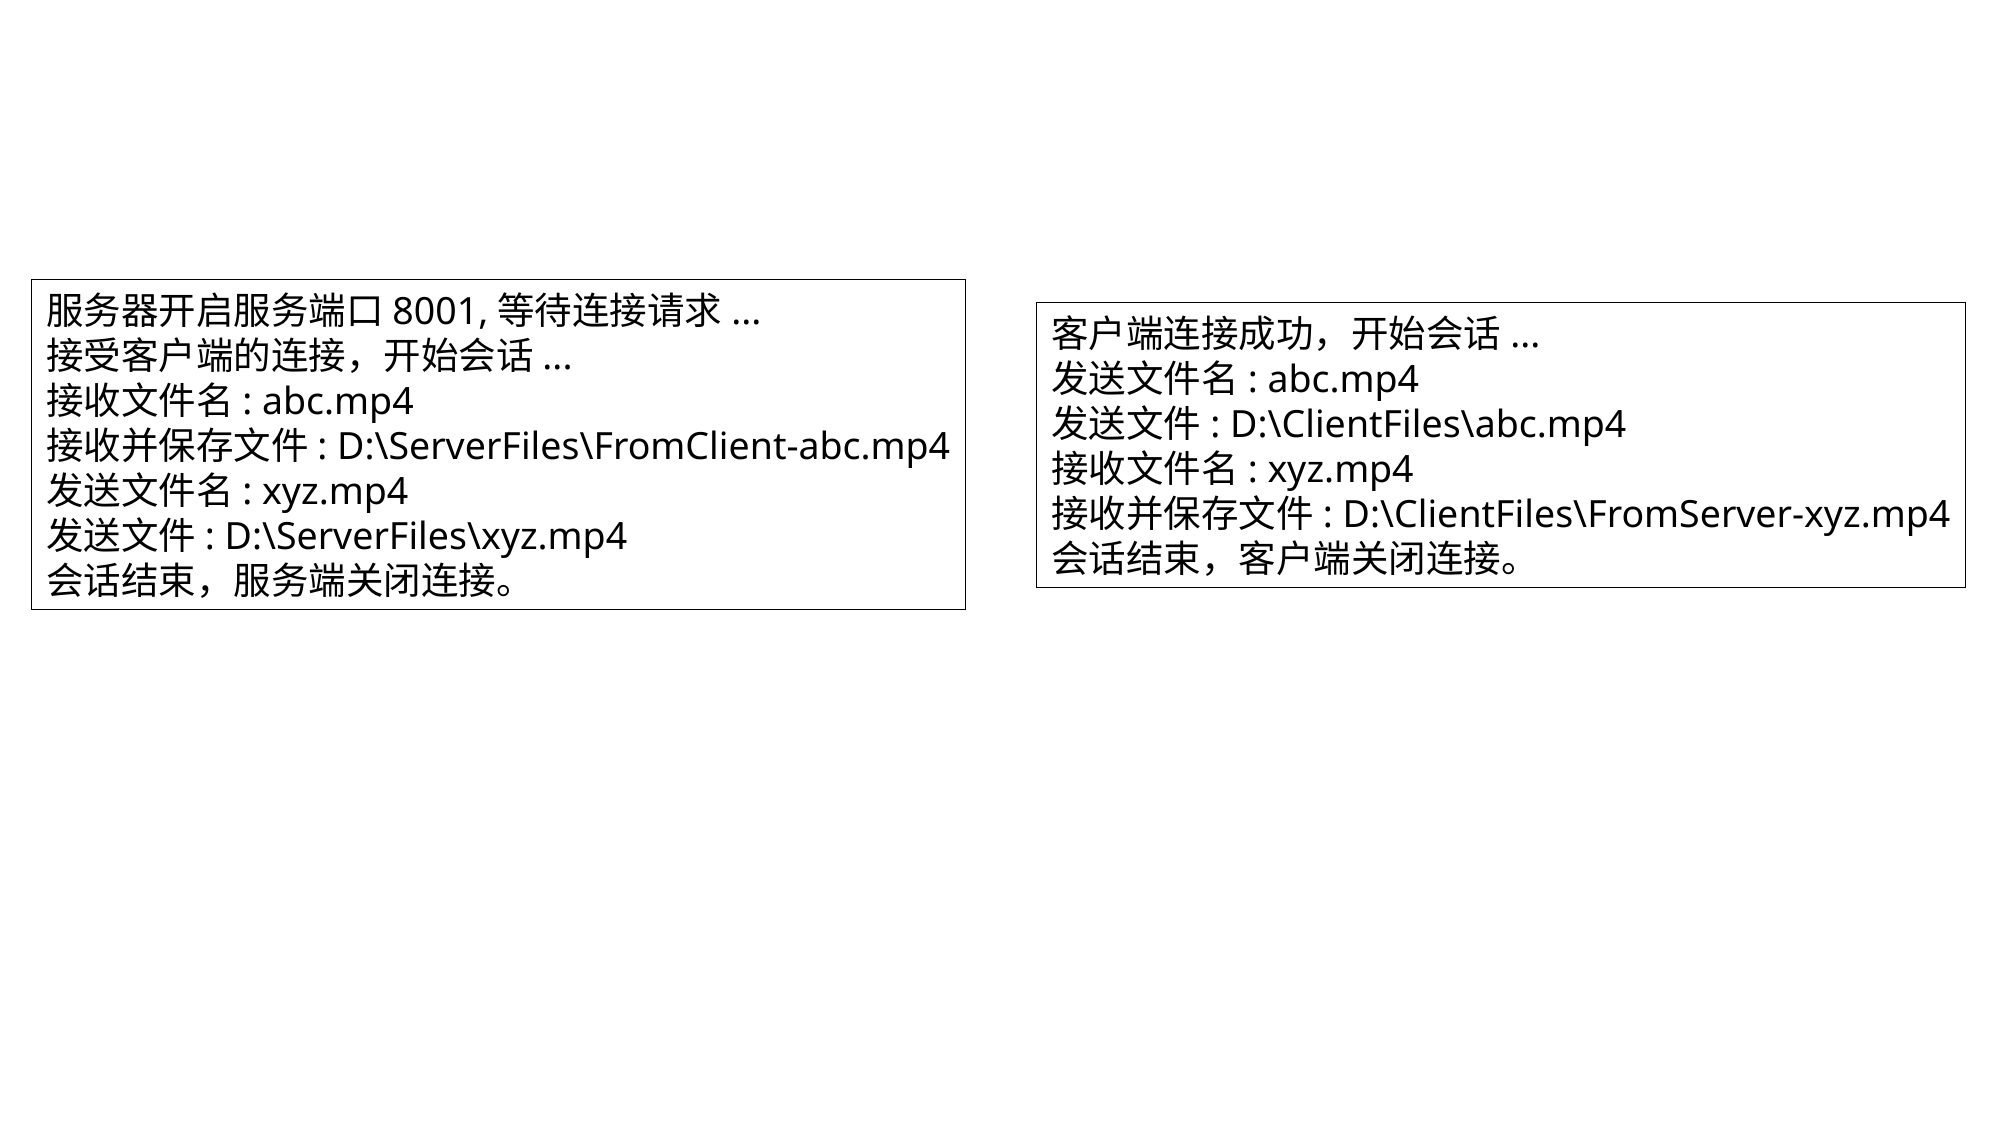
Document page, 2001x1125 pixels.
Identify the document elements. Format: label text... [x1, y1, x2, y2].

text_box 客户端连接成功，开始会话... 发送文件名: abc.mp4 发送文件: D:\ClientFiles\abc.mp4 接收文件名: xyz.mp4 接收并保存文件: D:\ClientFiles\FromServer-xyz.mp4 会话结束，客户端关闭连接。 [1036, 302, 1966, 588]
text_box 服务器开启服务端口8001,等待连接请求... 接受客户端的连接，开始会话... 接收文件名: abc.mp4 接收并保存文件: D:\ServerFiles\FromClient-abc.mp4 发送文件名: xyz.mp4 发送文件: D:\ServerFiles\xyz.mp4 会话结束，服务端关闭连接。 [31, 279, 966, 610]
